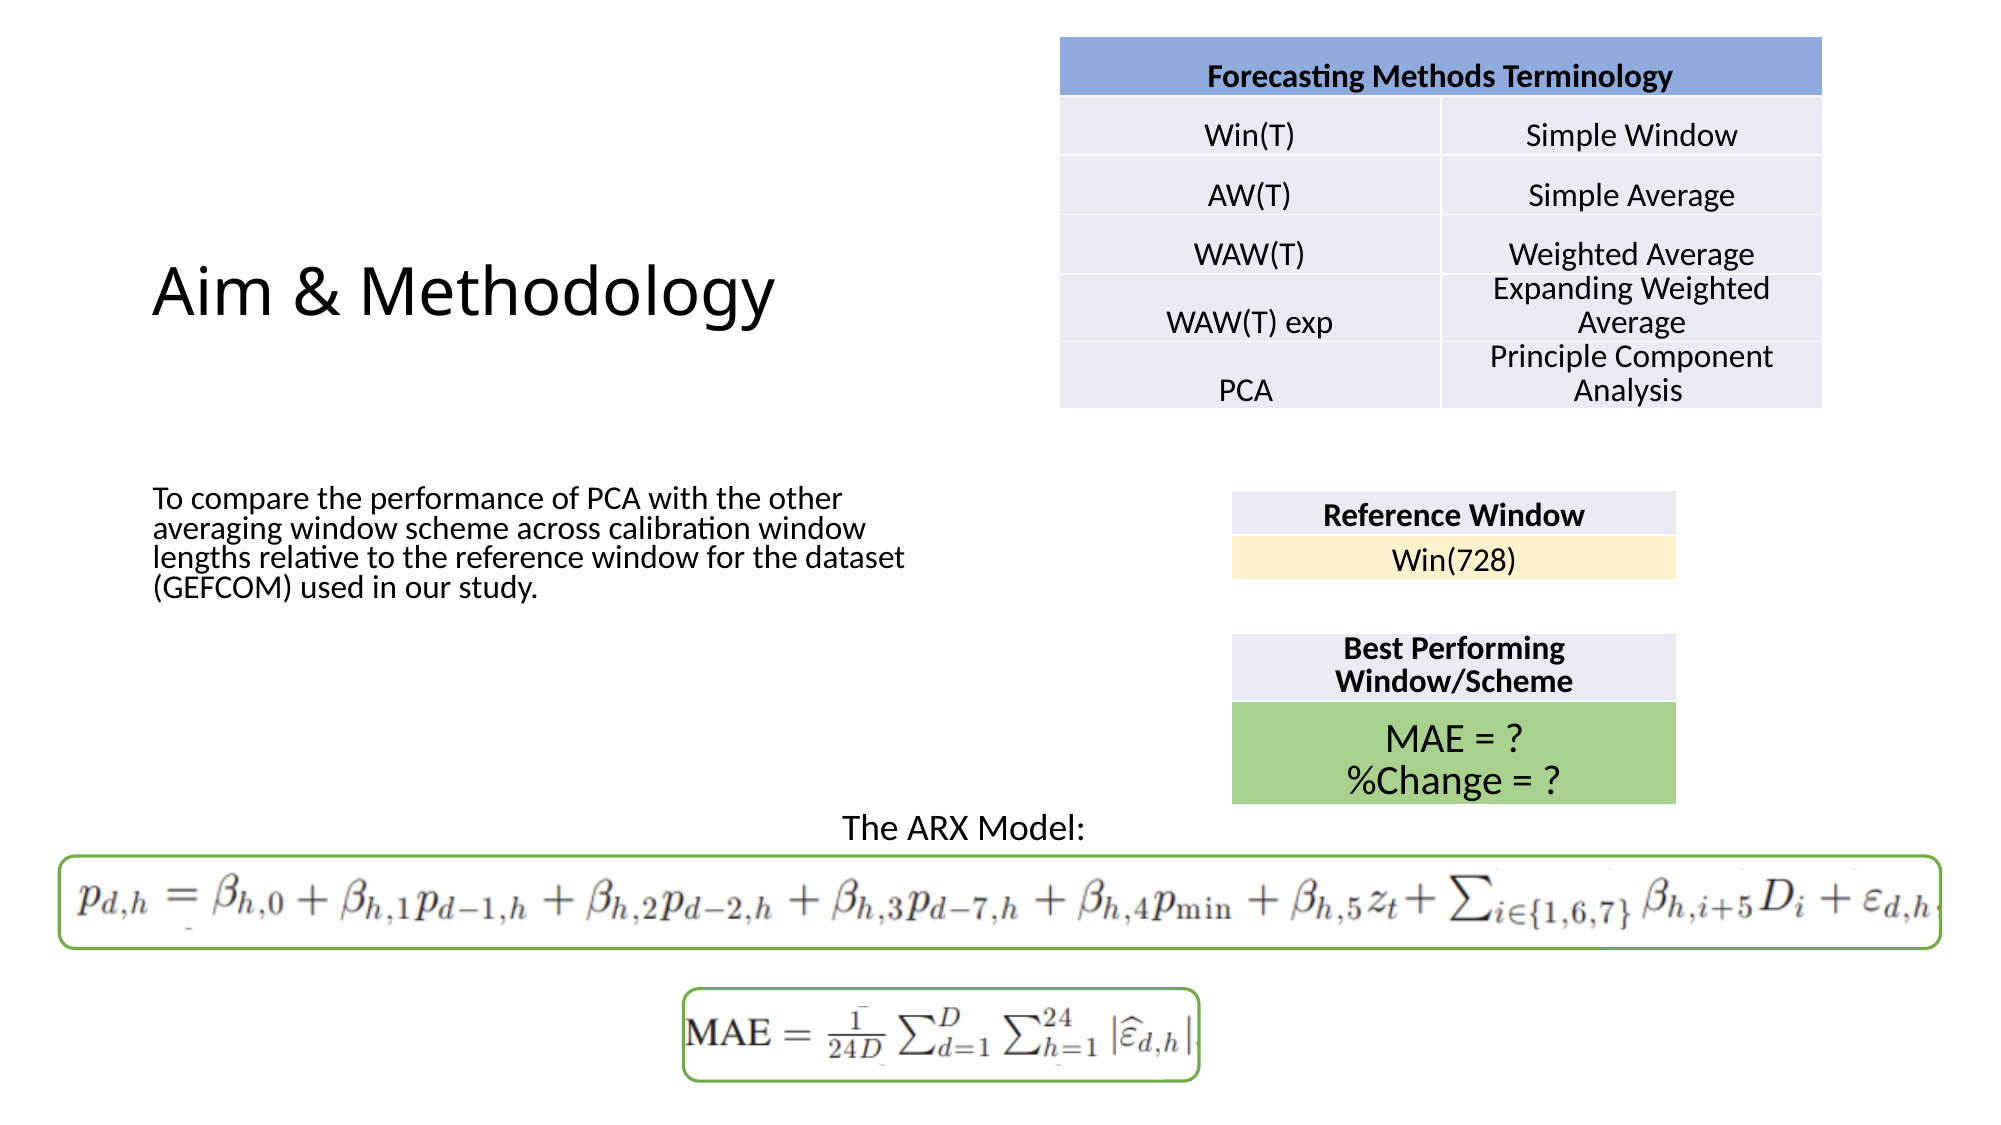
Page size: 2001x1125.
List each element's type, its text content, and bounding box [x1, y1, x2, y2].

text_box [60, 941, 1940, 950]
picture [683, 1006, 1200, 1066]
list To compare the performance of PCA with the other averaging window scheme across calibration window lengths relative to the reference window for the dataset (GEFCOM) used in our study. [137, 423, 942, 854]
table_header Reference Window [1232, 491, 1676, 534]
table_cell Weighted Average [1442, 215, 1822, 273]
text_box The ARX Model: [827, 795, 1102, 854]
table_cell Simple Window [1442, 97, 1822, 154]
table_cell Win(728) [1232, 536, 1676, 579]
picture [59, 856, 1941, 941]
table_cell Expanding Weighted Average [1442, 275, 1822, 341]
table_header Forecasting Methods Terminology [1060, 37, 1822, 95]
title Aim & Methodology [137, 75, 826, 338]
table_cell WAW(T) exp [1060, 275, 1440, 341]
table_cell Simple Average [1442, 156, 1822, 214]
table_cell Win(T) [1060, 97, 1440, 154]
table_cell PCA [1060, 342, 1440, 408]
text_box [682, 987, 1201, 1083]
table_cell Principle Component Analysis [1442, 342, 1822, 408]
table_cell WAW(T) [1060, 215, 1440, 273]
table_cell MAE = ? %Change = ? [1232, 702, 1676, 804]
table_header Best Performing Window/Scheme [1232, 634, 1676, 700]
table_cell AW(T) [1060, 156, 1440, 214]
